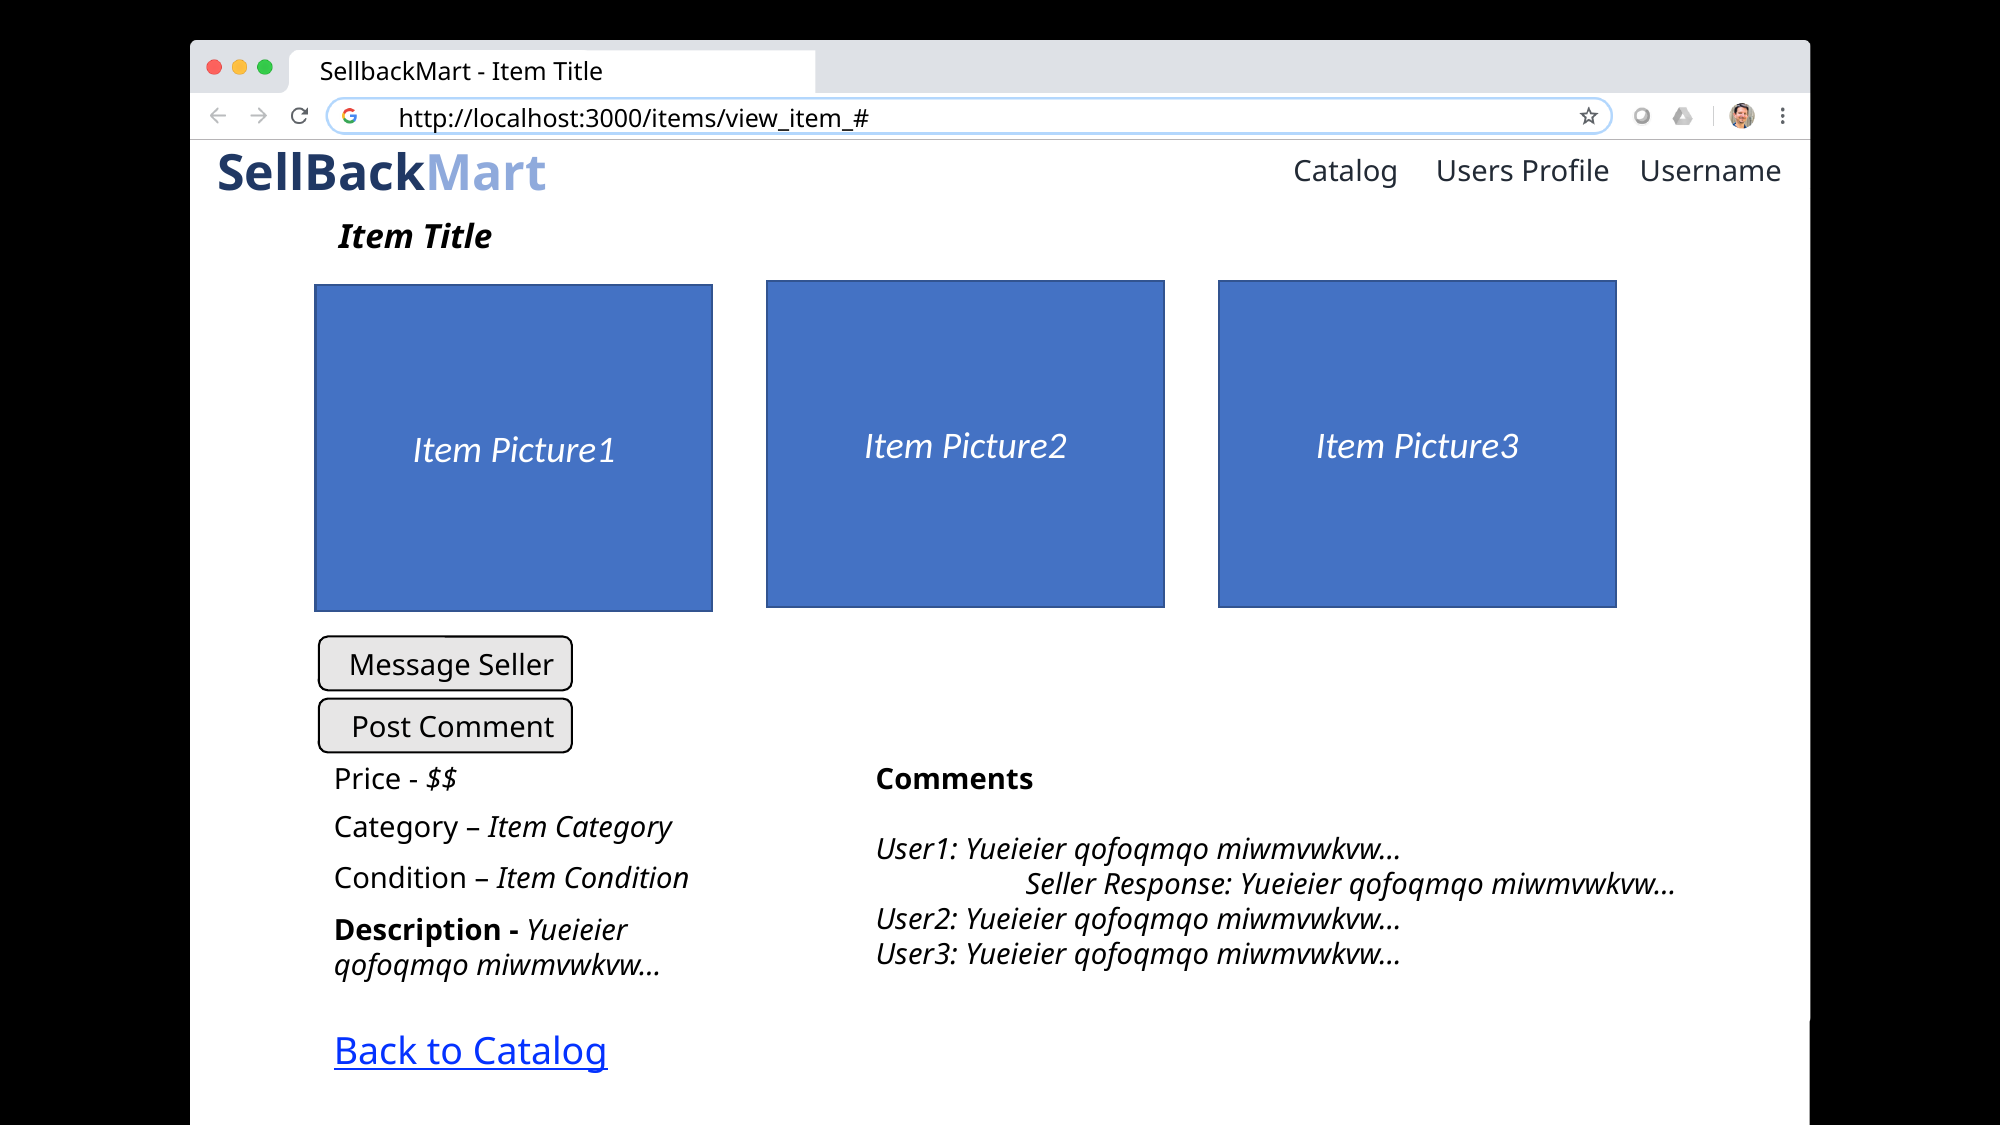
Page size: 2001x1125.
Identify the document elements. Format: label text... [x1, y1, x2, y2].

text_box Post Comment [317, 697, 573, 754]
text_box Back to Catalog [318, 974, 1319, 1080]
text_box Catalog Users Profile Username [1133, 141, 1798, 199]
text_box Item Picture3 [1218, 280, 1617, 608]
text_box SellbackMart - Item Title [305, 48, 619, 93]
text_box SellBackMart [194, 142, 1809, 200]
text_box Condition – Item Condition [319, 851, 713, 902]
text_box Item Title [324, 207, 508, 263]
picture [119, 0, 1881, 1125]
text_box Item Picture1 [314, 284, 713, 612]
text_box Comments User1: Yueieier qofoqmqo miwmvwkvw… Seller Response: Yueieier qofoqmqo miwmvwkvw… User2: Yueieier qofoqmqo miwmvwkvw… User3: Yueieier qofoqmqo miwmvwkvw… [860, 753, 1725, 978]
text_box Description - Yueieier qofoqmqo miwmvwkvw… [319, 904, 786, 974]
text_box Price - $$ [318, 753, 596, 804]
text_box Item Picture2 [766, 280, 1165, 608]
text_box Category – Item Category [319, 801, 713, 851]
text_box http://localhost:3000/items/view_item_# [383, 95, 885, 141]
text_box Message Seller [317, 635, 573, 692]
